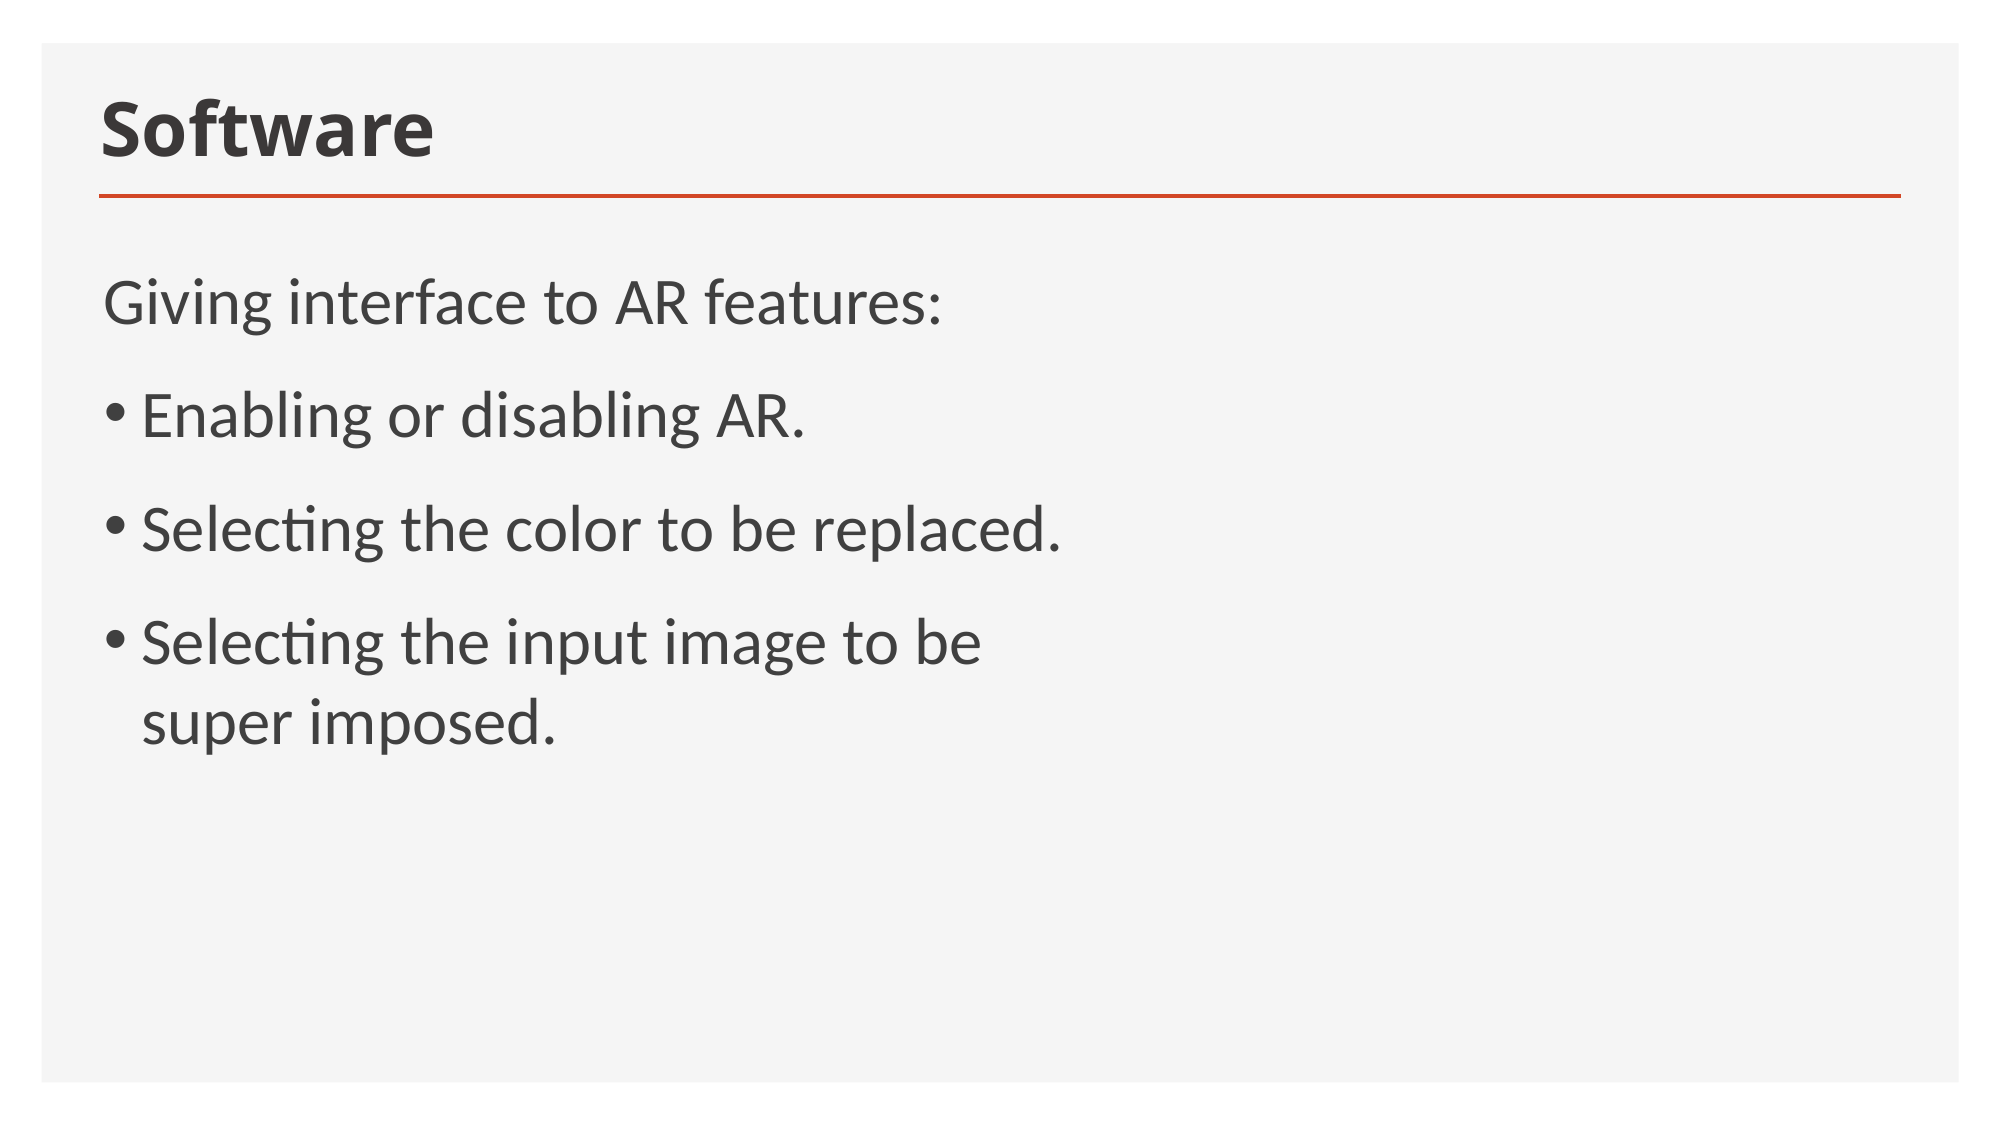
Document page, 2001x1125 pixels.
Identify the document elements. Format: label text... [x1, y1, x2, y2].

title Software [85, 73, 1214, 179]
text_box Giving interface to AR features: Enabling or disabling AR. Selecting the color to be replaced. Selecting the input image to be super imposed. [88, 250, 1132, 1005]
